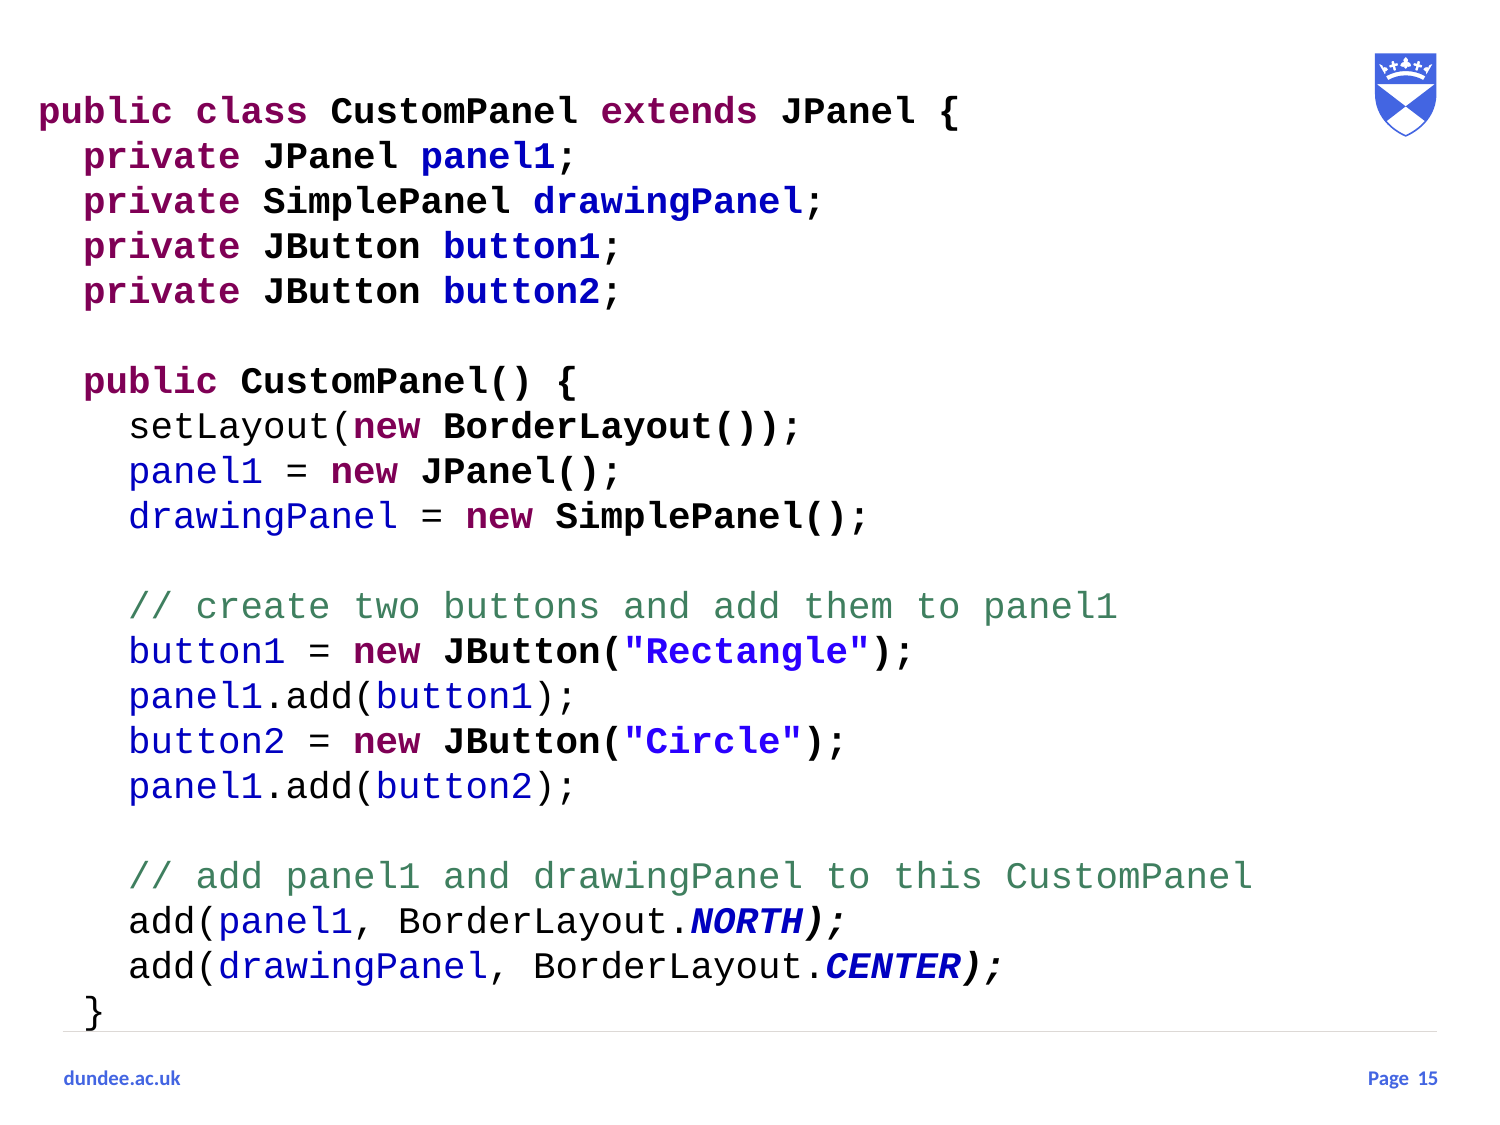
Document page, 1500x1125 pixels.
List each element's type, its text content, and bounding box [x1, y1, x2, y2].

text_box public class CustomPanel extends JPanel { private JPanel panel1; private SimplePanel drawingPanel; private JButton button1; private JButton button2; public CustomPanel() { setLayout(new BorderLayout()); panel1 = new JPanel(); drawingPanel = new SimplePanel(); // create two buttons and add them to panel1 button1 = new JButton("Rectangle"); panel1.add(button1); button2 = new JButton("Circle"); panel1.add(button2); // add panel1 and drawingPanel to this CustomPanel add(panel1, BorderLayout.NORTH); add(drawingPanel, BorderLayout.CENTER); } [23, 78, 1439, 1038]
slide_number 15 [1417, 1047, 1460, 1107]
